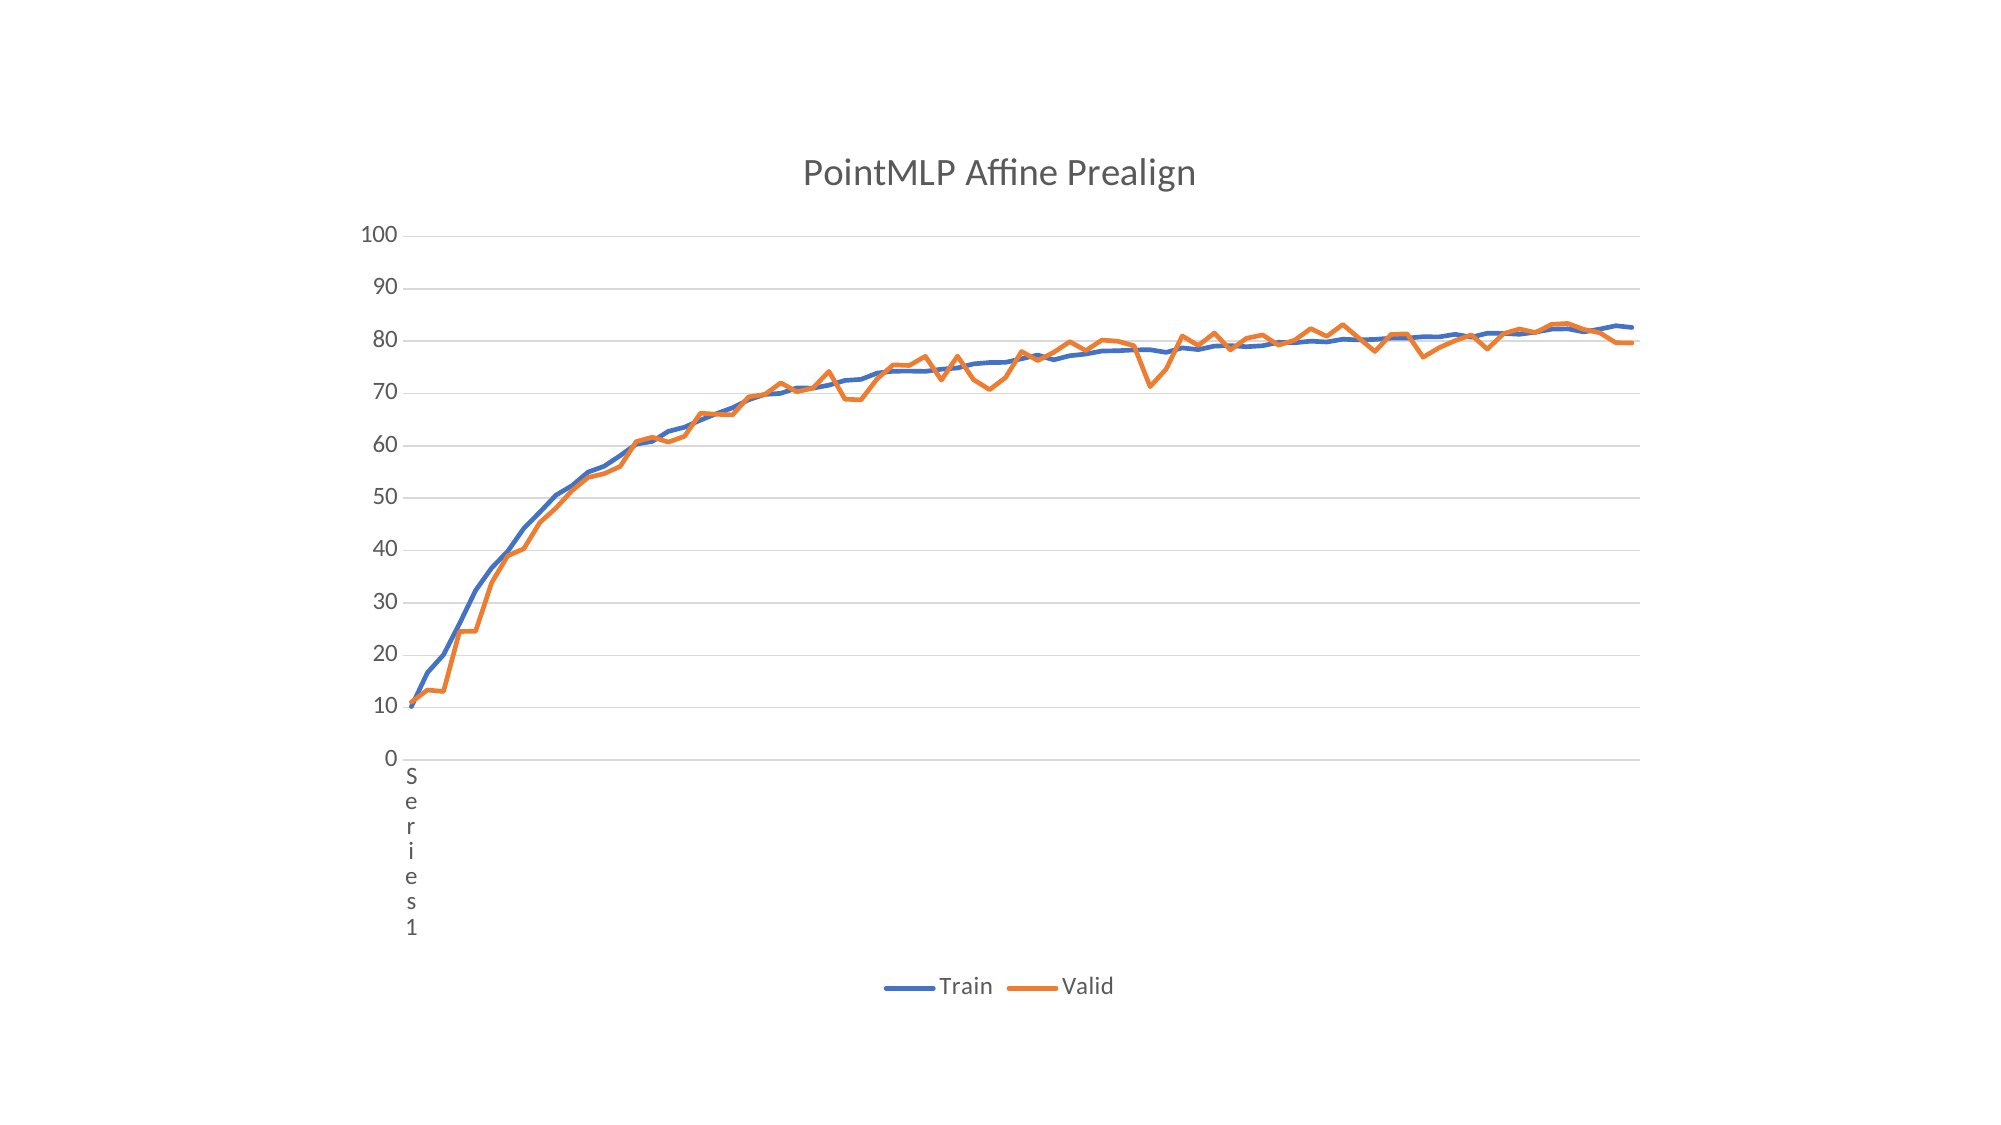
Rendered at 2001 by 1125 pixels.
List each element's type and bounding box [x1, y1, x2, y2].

chart [333, 117, 1667, 1007]
